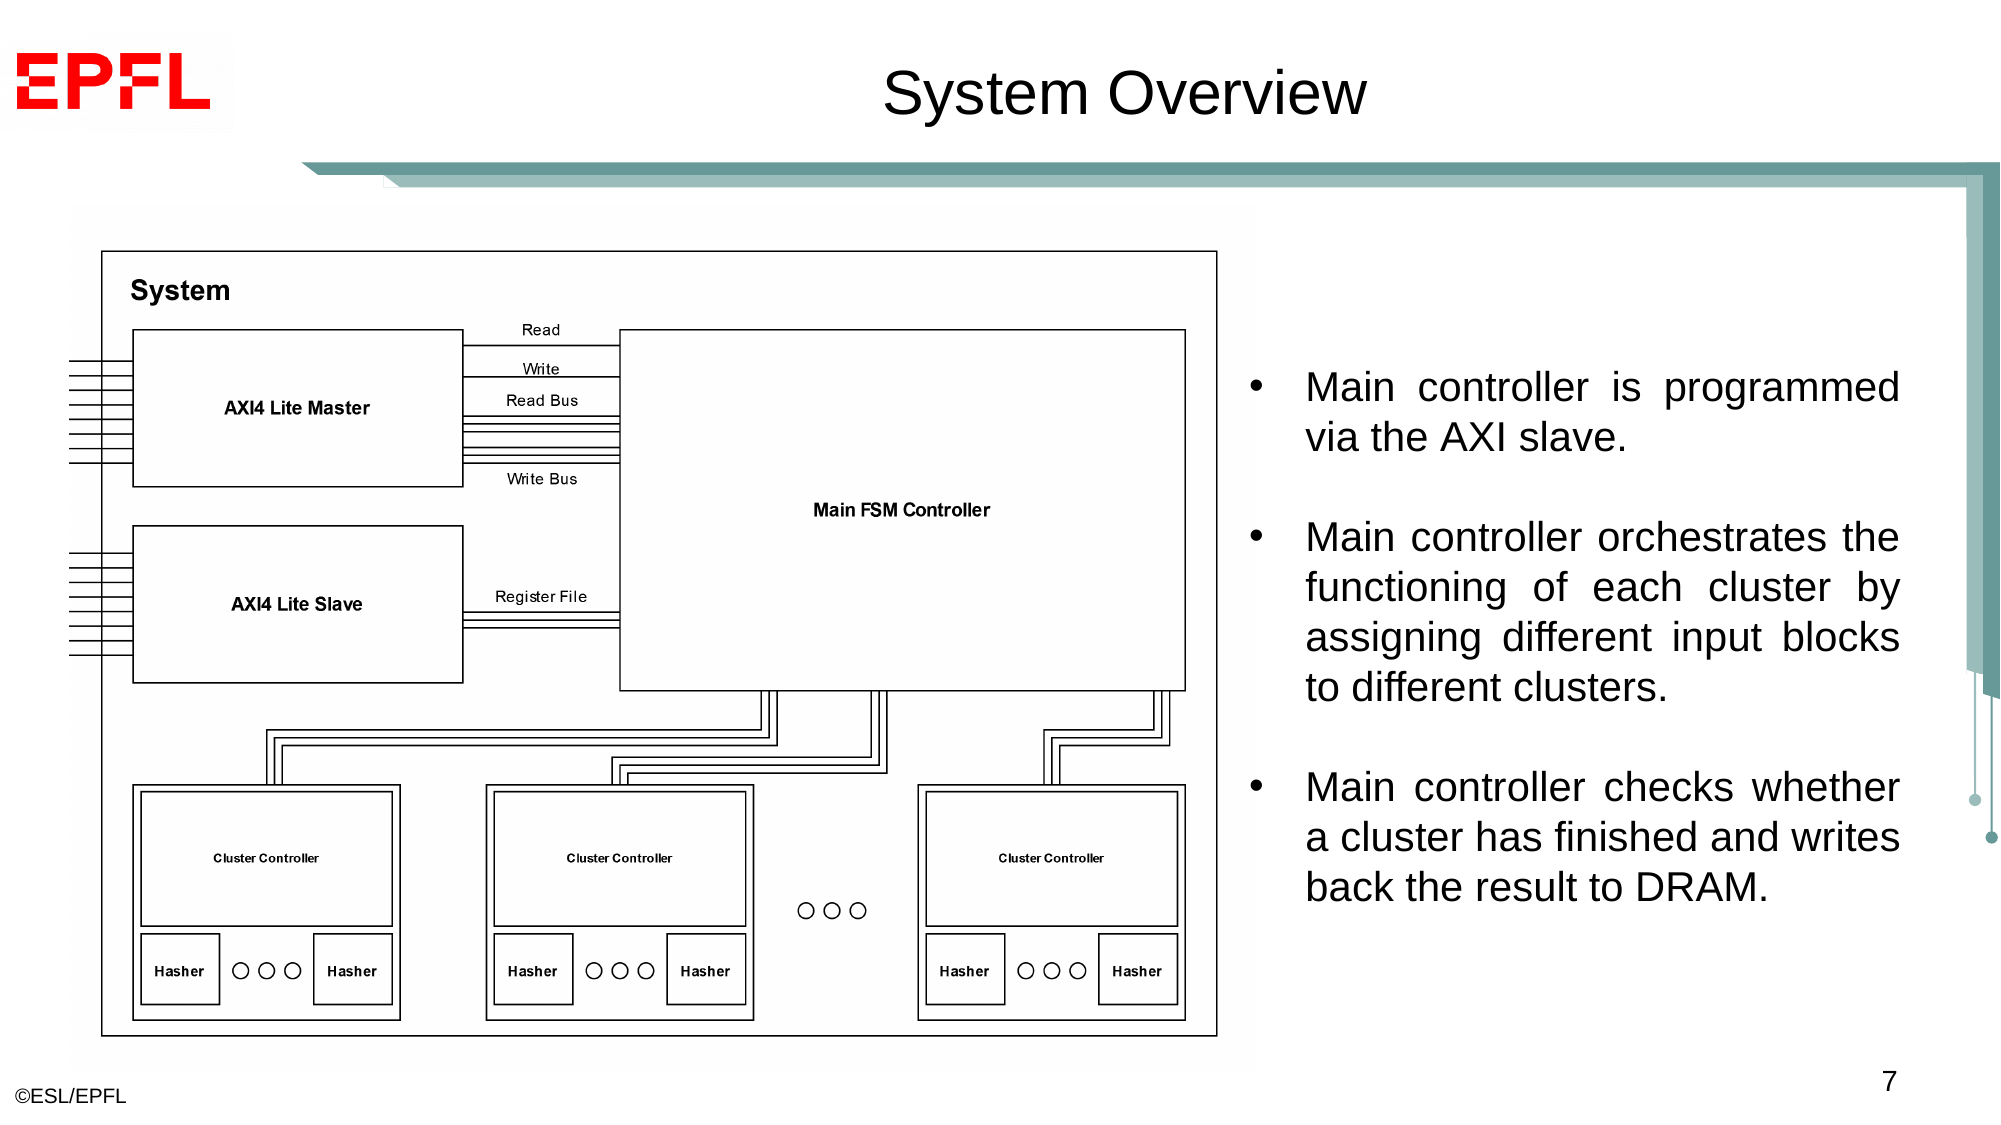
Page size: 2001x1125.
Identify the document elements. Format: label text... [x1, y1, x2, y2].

title System Overview [299, 24, 1951, 156]
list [69, 204, 1255, 1072]
text_box Main controller is programmed via the AXI slave. Main controller orchestrates the functioning of each cluster by assigning different input blocks to different clusters. Main controller checks whether a cluster has finished and writes back the result to DRAM. [1234, 352, 1916, 1118]
picture [0, 29, 234, 133]
